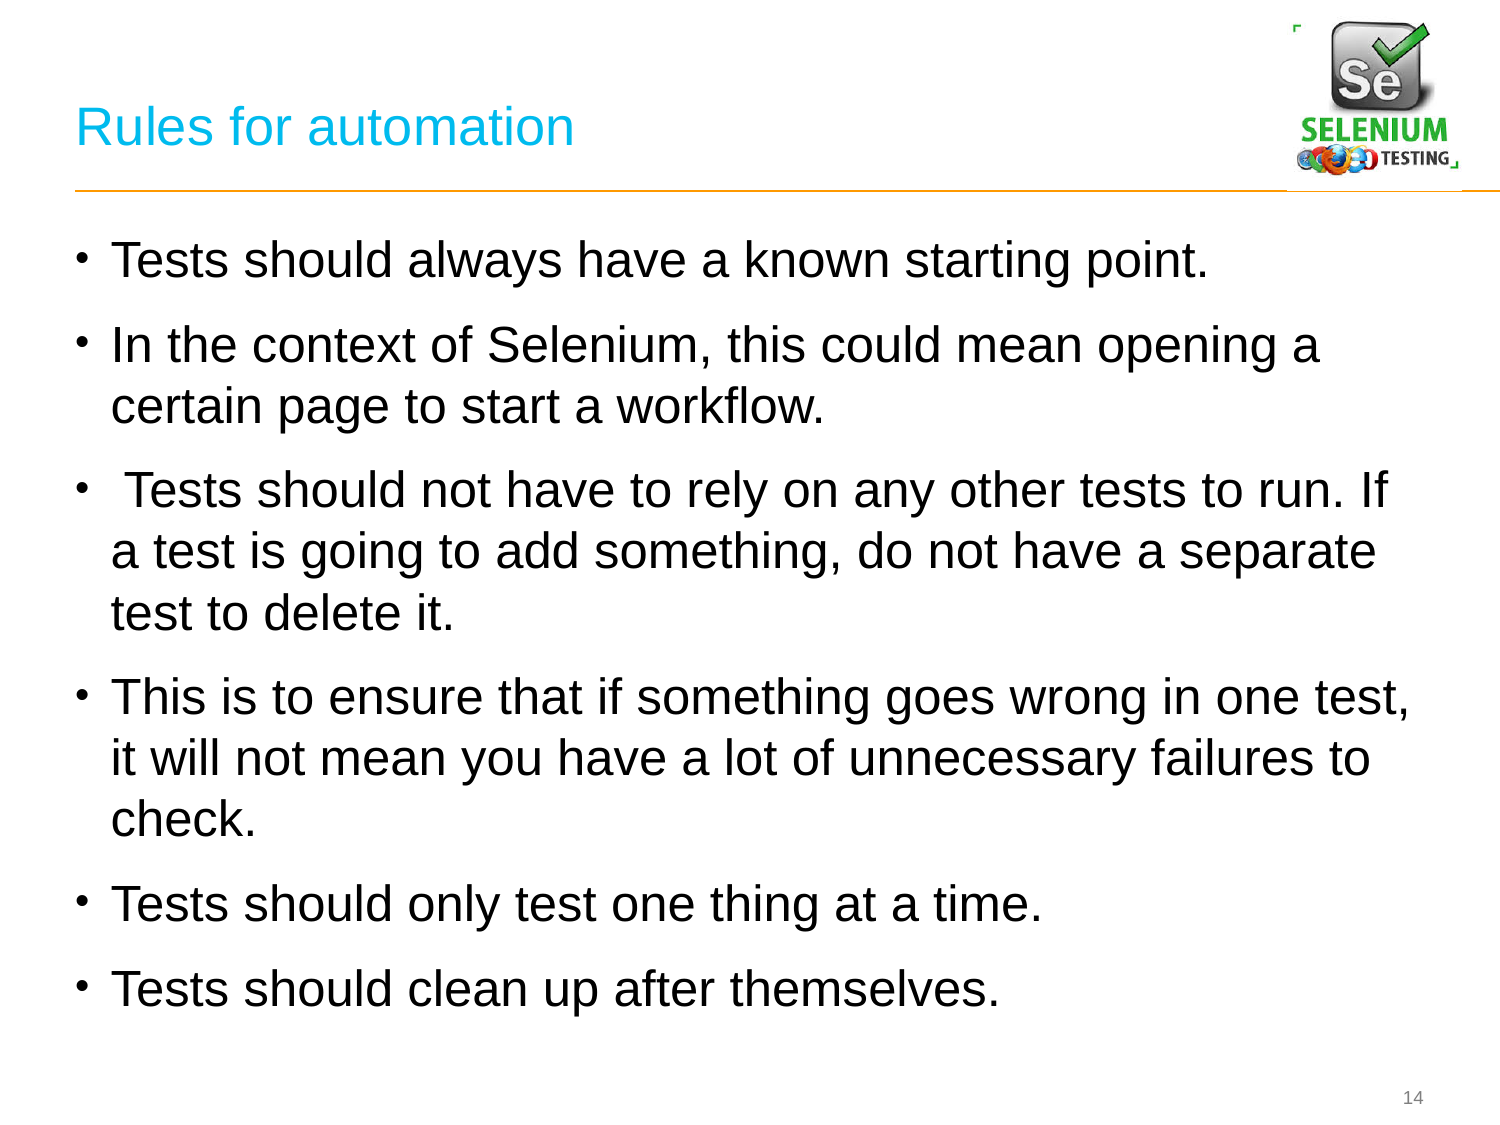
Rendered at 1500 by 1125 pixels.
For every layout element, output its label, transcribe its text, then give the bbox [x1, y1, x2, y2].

list Tests should always have a known starting point. In the context of Selenium, this could mean opening a certain page to start a workflow.  Tests should not have to rely on any other tests to run. If a test is going to add something, do not have a separate test to delete it. This is to ensure that if something goes wrong in one test, it will not mean you have a lot of unnecessary failures to check. Tests should only test one thing at a time. Tests should clean up after themselves. [75, 226, 1425, 1018]
title Rules for automation [75, 27, 1422, 157]
picture [1287, 16, 1462, 191]
